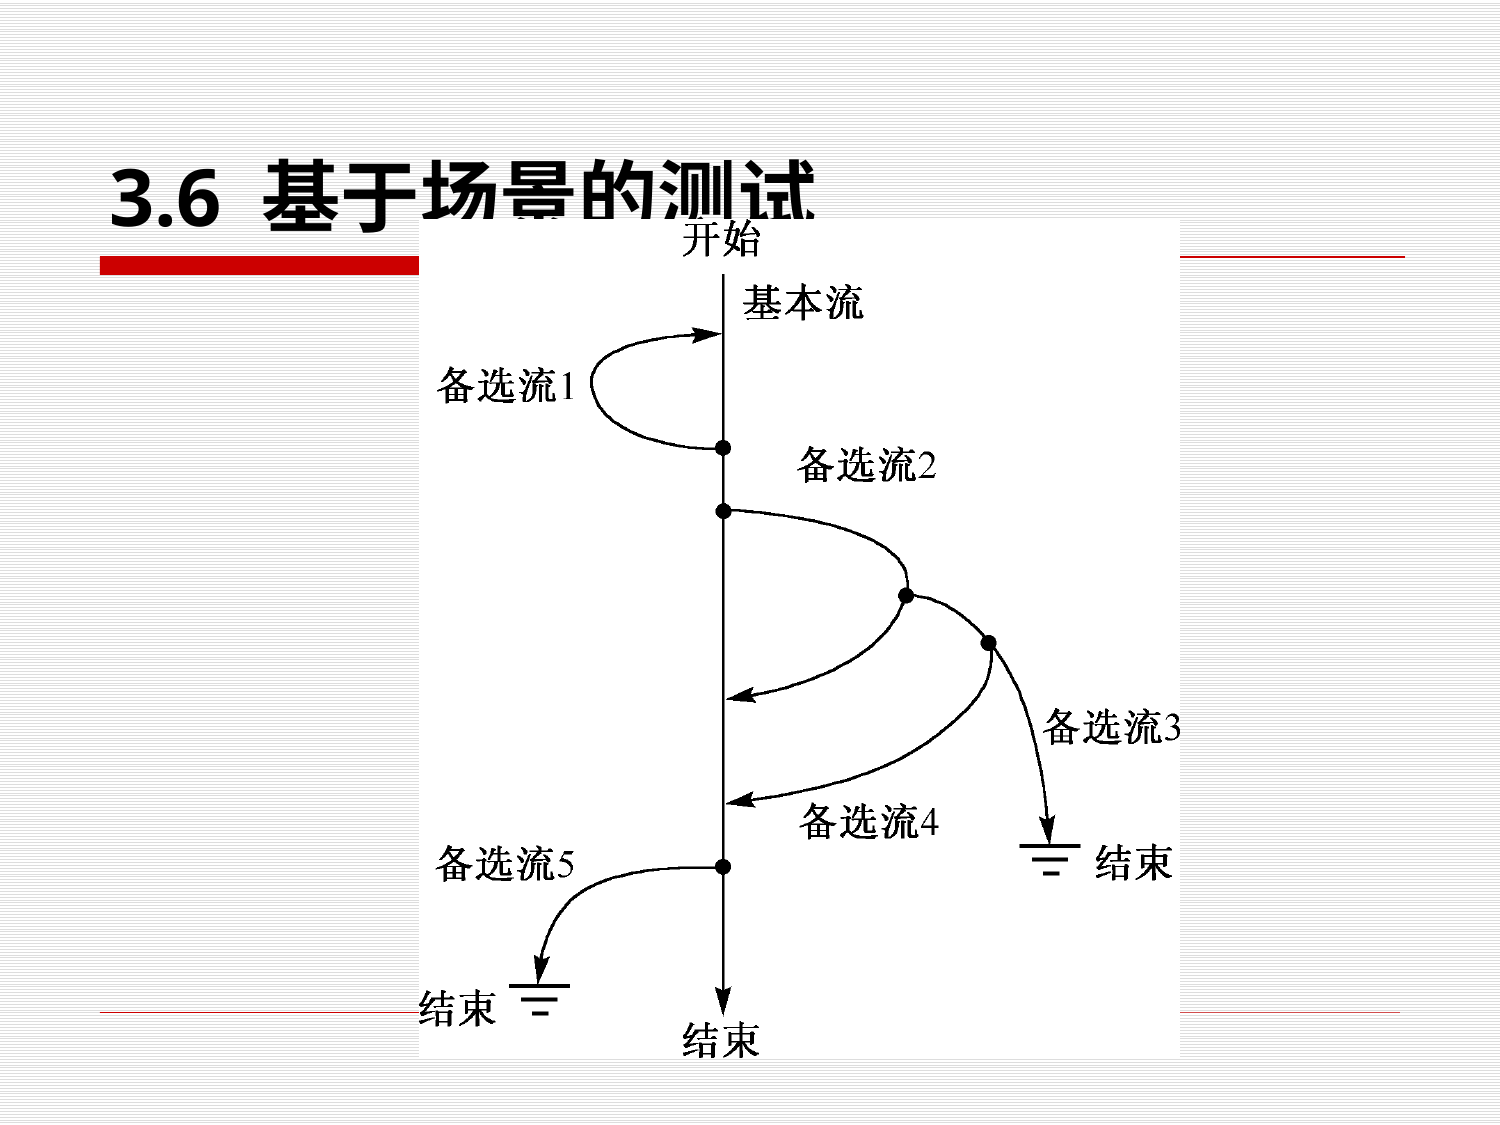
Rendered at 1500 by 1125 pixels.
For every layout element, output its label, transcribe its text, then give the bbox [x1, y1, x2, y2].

picture [418, 219, 1180, 1058]
text_box [79, 163, 413, 1002]
text_box [1185, 163, 1461, 1002]
text_box 3.6 基于场景的测试 [94, 49, 1407, 250]
